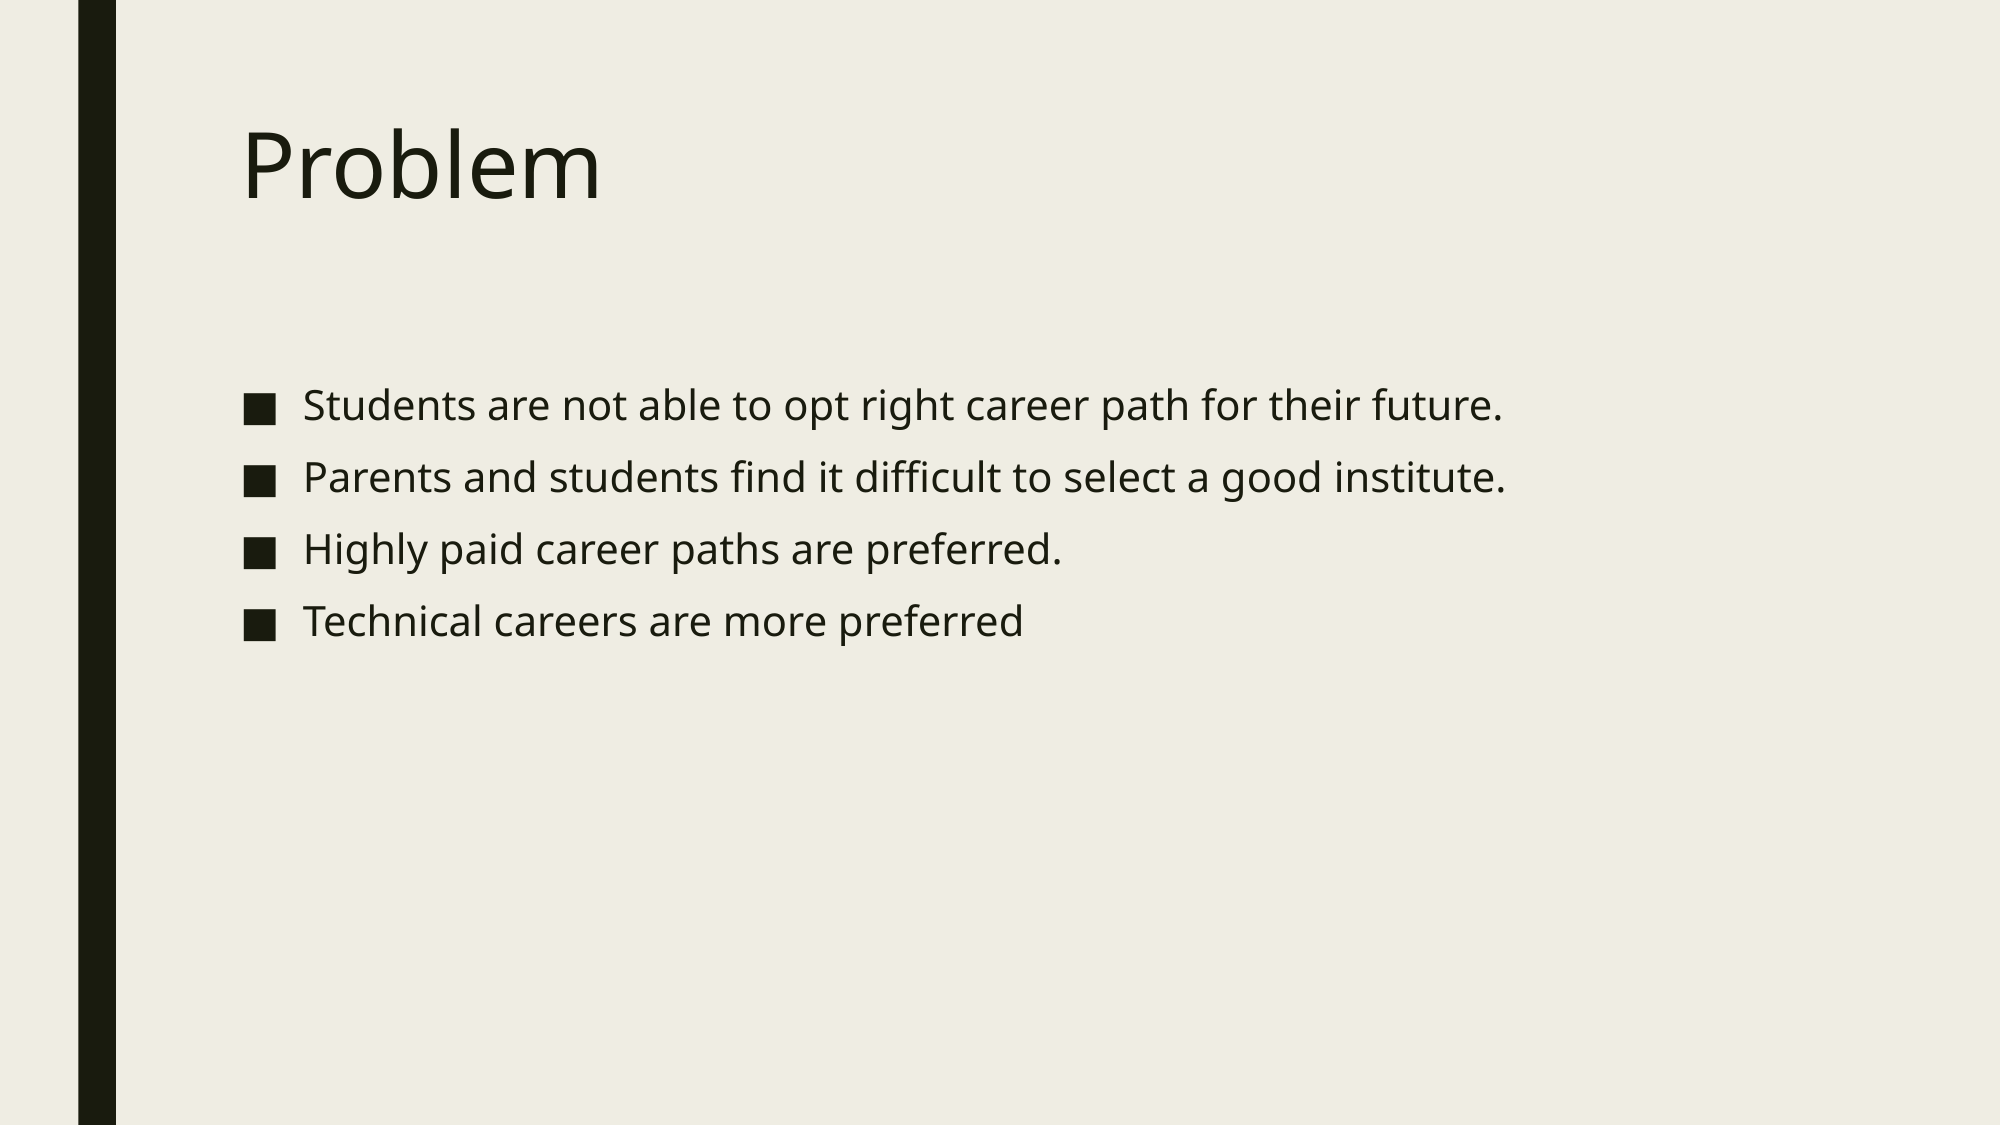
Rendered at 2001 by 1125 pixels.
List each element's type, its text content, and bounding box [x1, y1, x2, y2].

list Students are not able to opt right career path for their future. Parents and students find it difficult to select a good institute. Highly paid career paths are preferred. Technical careers are more preferred [225, 375, 1800, 963]
title Problem [225, 112, 1800, 357]
